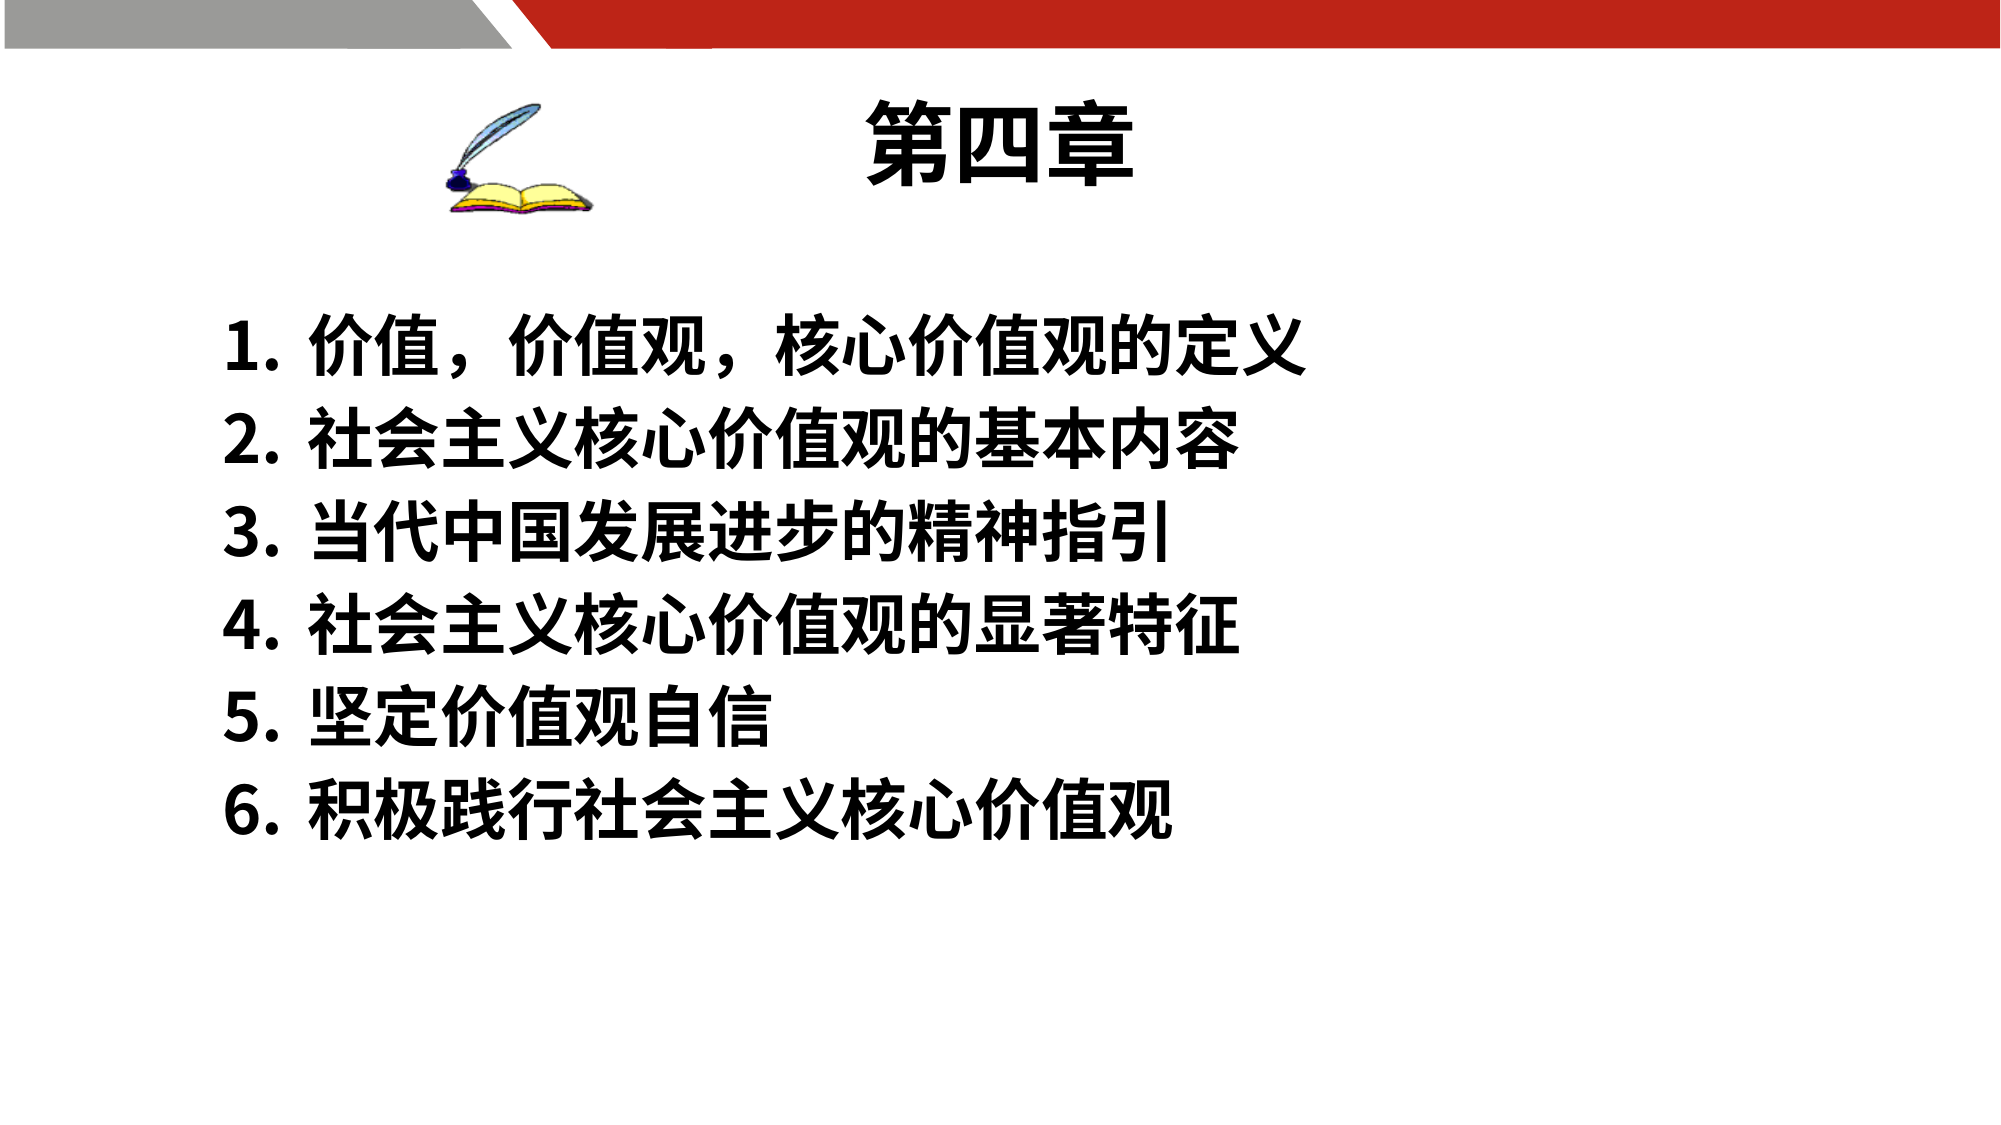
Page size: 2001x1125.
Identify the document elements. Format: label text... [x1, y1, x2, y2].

title 第四章 [137, 69, 1863, 229]
picture [427, 83, 607, 215]
list 价值，价值观，核心价值观的定义 社会主义核心价值观的基本内容 当代中国发展进步的精神指引 社会主义核心价值观的显著特征 坚定价值观自信 积极践行社会主义核心价值观 [207, 305, 1895, 1020]
